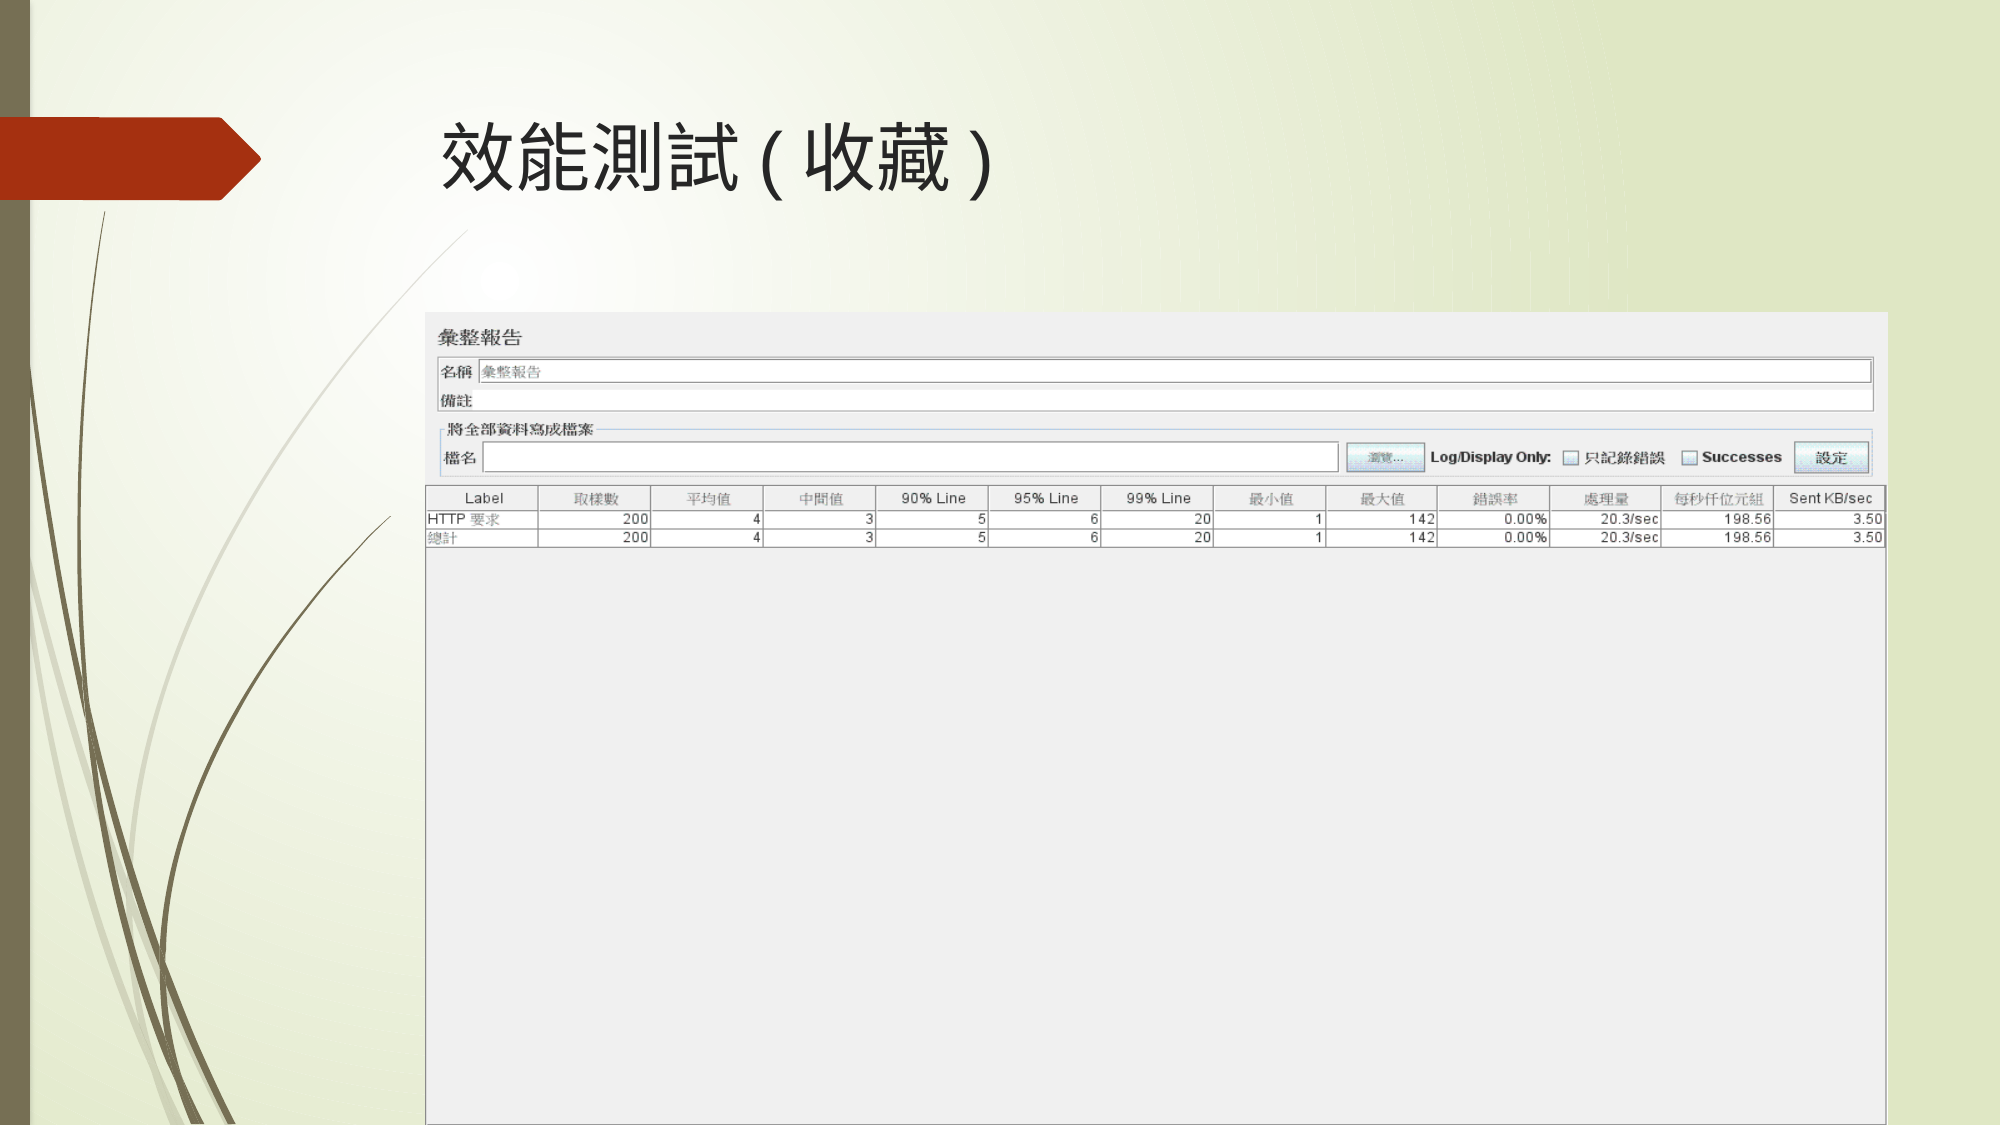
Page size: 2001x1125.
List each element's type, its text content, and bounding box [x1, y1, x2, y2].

title 效能測試(收藏) [425, 102, 1888, 312]
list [425, 312, 1888, 1125]
